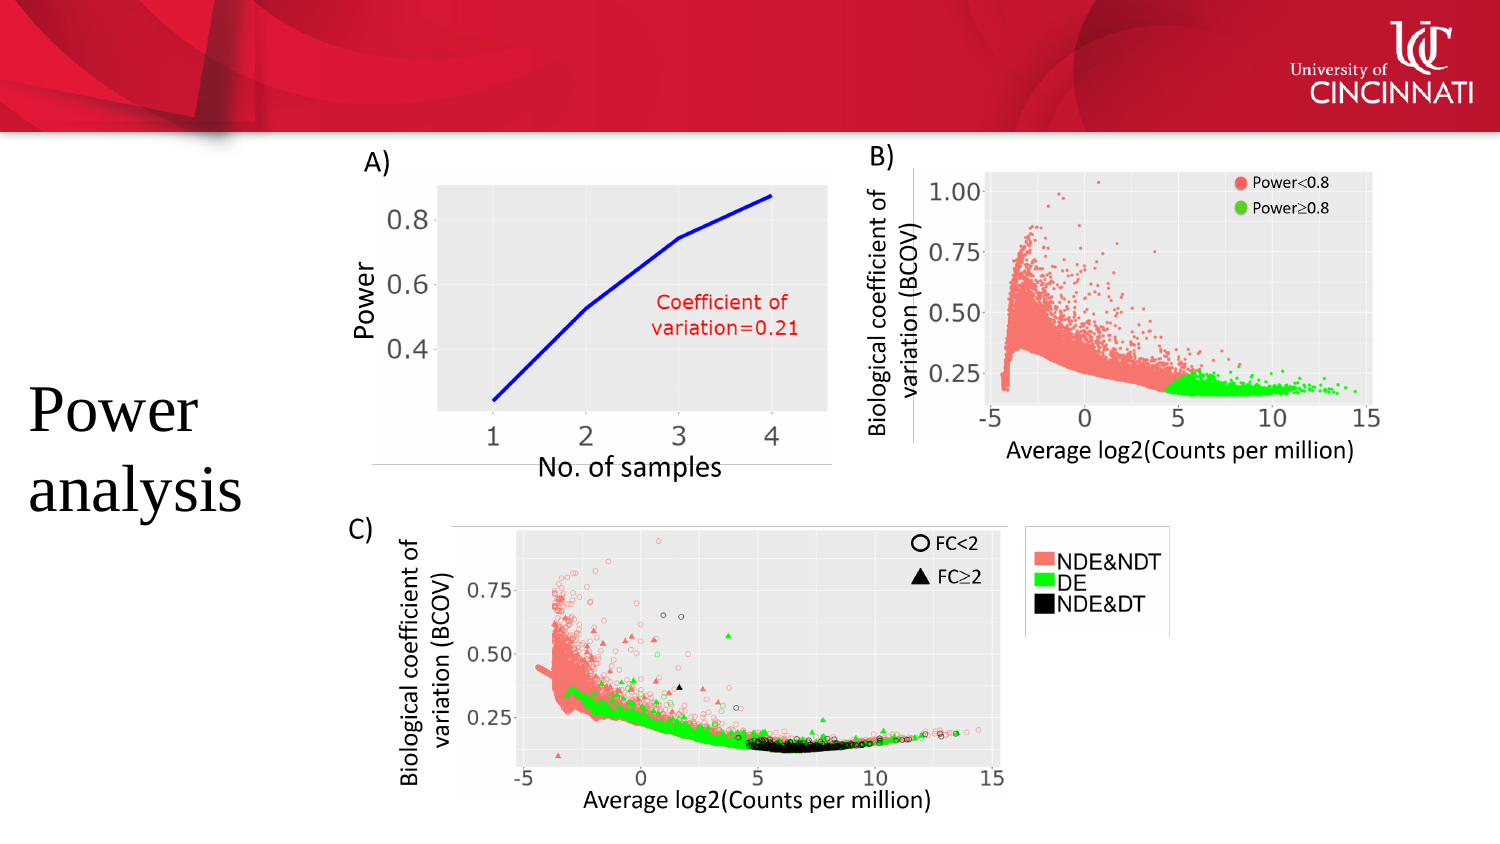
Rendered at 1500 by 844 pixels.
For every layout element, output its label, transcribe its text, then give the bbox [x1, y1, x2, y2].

text_box Power analysis [13, 357, 323, 533]
picture [0, 0, 1500, 844]
